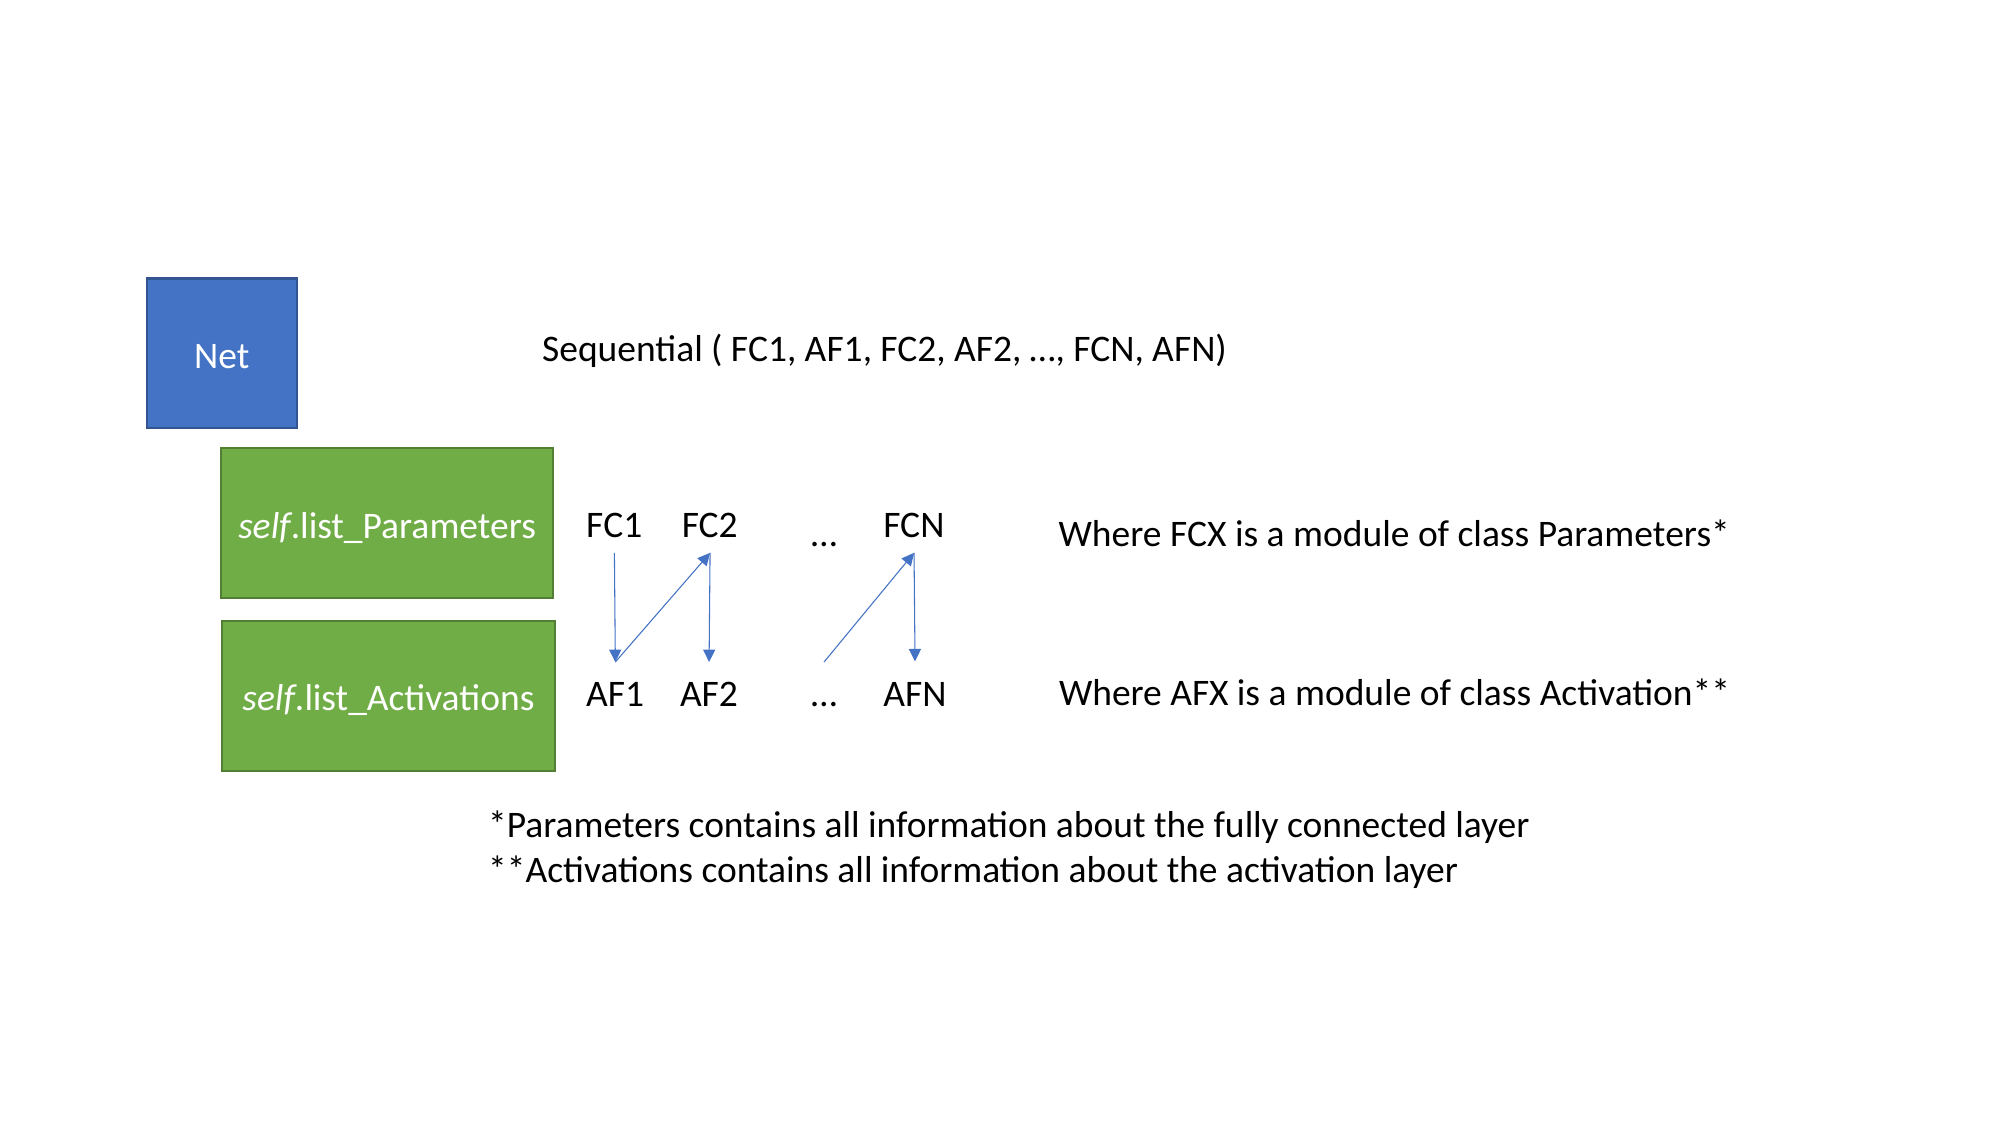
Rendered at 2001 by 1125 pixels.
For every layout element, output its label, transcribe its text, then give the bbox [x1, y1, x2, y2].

text_box FCN [868, 493, 960, 553]
text_box Net [146, 277, 298, 429]
text_box Where FCX is a module of class Parameters* [1043, 501, 1746, 562]
text_box … [796, 661, 852, 722]
text_box FC1 [571, 493, 658, 553]
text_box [615, 553, 709, 662]
text_box … [796, 501, 852, 562]
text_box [824, 553, 914, 662]
text_box self.list_Parameters [220, 447, 554, 599]
text_box Where AFX is a module of class Activation** [1044, 660, 1746, 721]
text_box *Parameters contains all information about the fully connected layer **Activations contains all information about the activation layer [473, 792, 1546, 898]
text_box AF1 [571, 661, 660, 722]
text_box AFN [868, 661, 962, 722]
text_box self.list_Activations [221, 620, 556, 772]
text_box FC2 [667, 493, 753, 553]
text_box Sequential ( FC1, AF1, FC2, AF2, …, FCN, AFN) [527, 316, 1243, 377]
text_box AF2 [665, 661, 753, 722]
